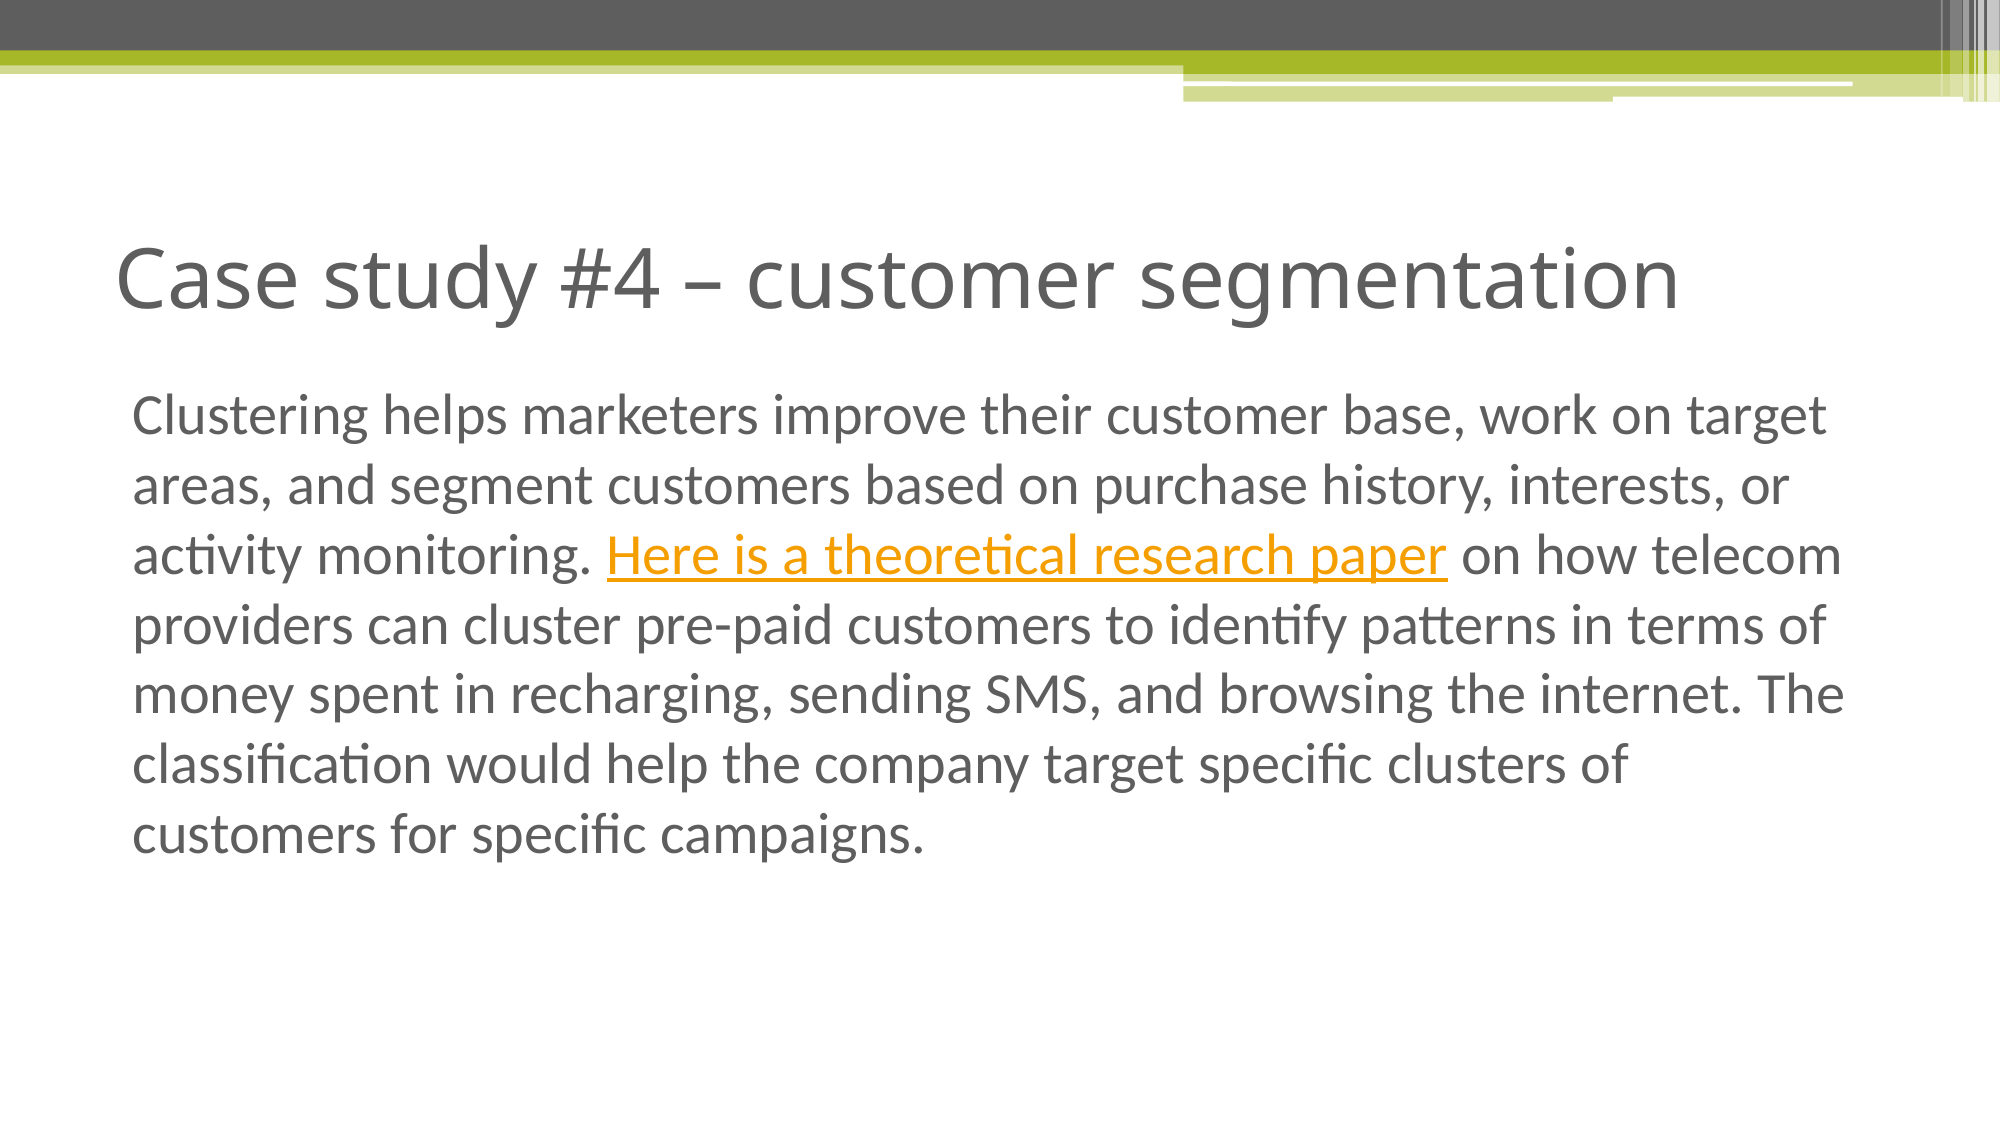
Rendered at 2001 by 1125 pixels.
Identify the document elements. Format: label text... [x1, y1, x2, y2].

list Clustering helps marketers improve their customer base, work on target areas, and segment customers based on purchase history, interests, or activity monitoring. Here is a theoretical research paper on how telecom providers can cluster pre-paid customers to identify patterns in terms of money spent in recharging, sending SMS, and browsing the internet. The classification would help the company target specific clusters of customers for specific campaigns. [99, 368, 1900, 1079]
title Case study #4 – customer segmentation [99, 187, 1900, 363]
